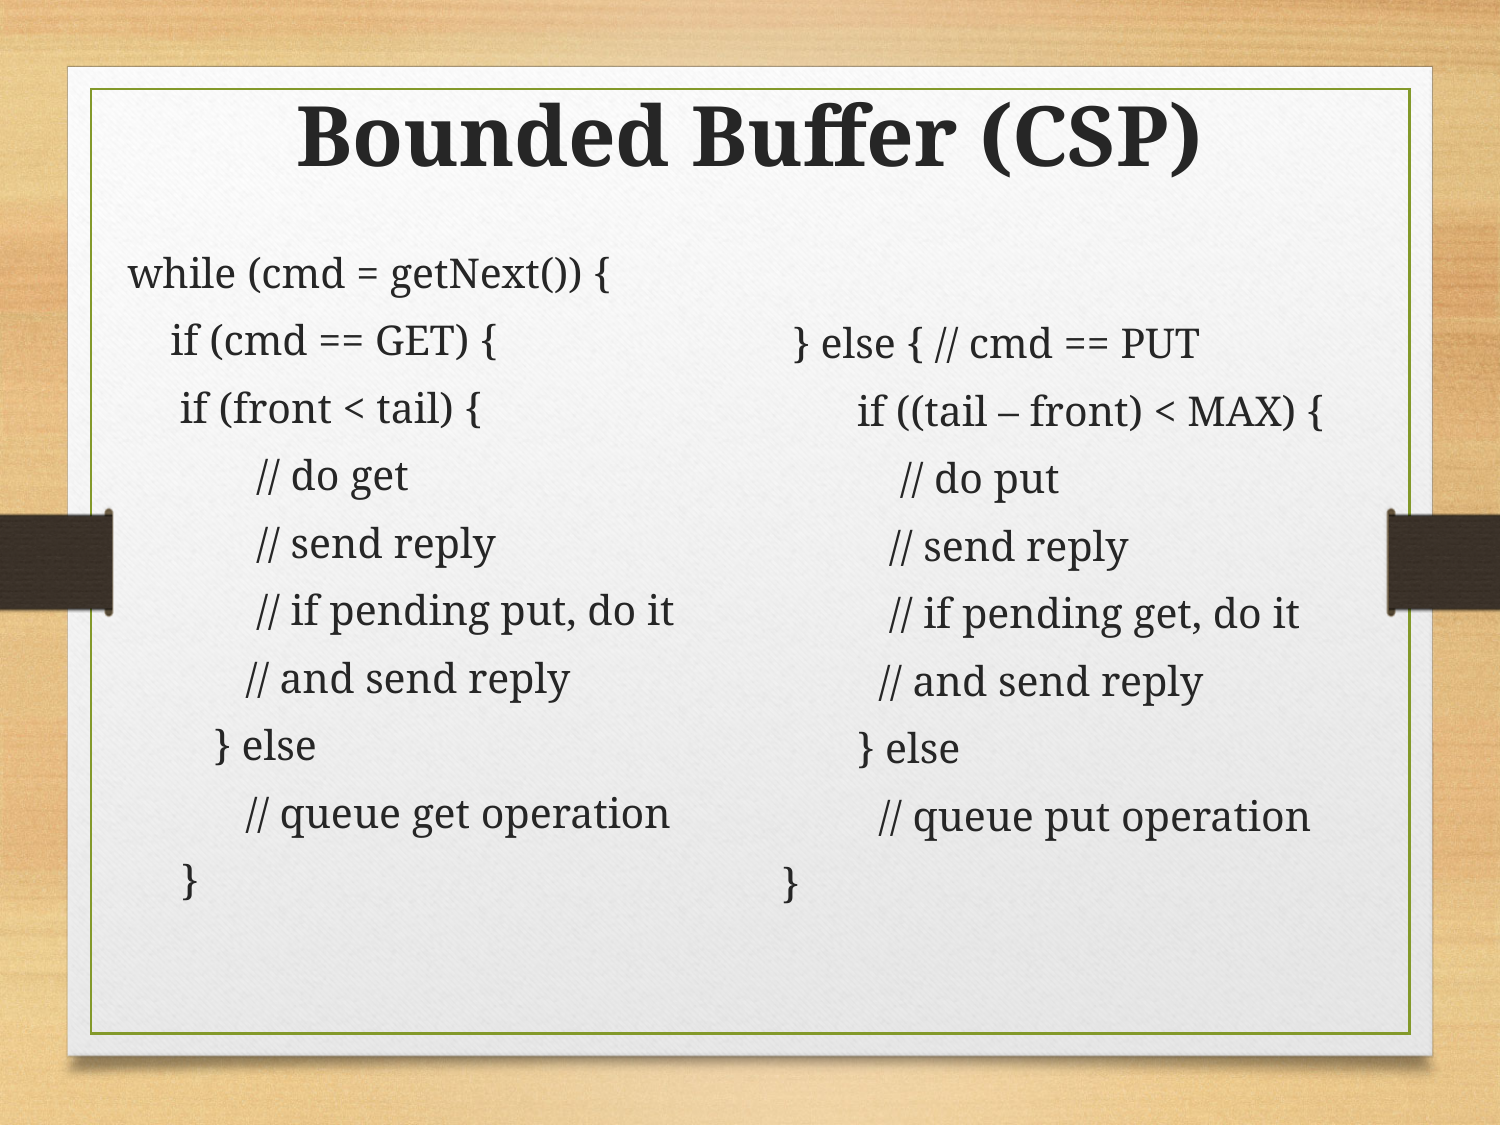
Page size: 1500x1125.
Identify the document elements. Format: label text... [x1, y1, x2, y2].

list } else { // cmd == PUT if ((tail – front) < MAX) { // do put // send reply // if pending get, do it // and send reply } else // queue put operation } [766, 174, 1500, 918]
picture [0, 0, 1500, 1125]
list while (cmd = getNext()) { if (cmd == GET) { if (front < tail) { // do get // send reply // if pending put, do it // and send reply } else // queue get operation } [112, 239, 800, 983]
title Bounded Buffer (CSP) [87, 26, 1413, 240]
